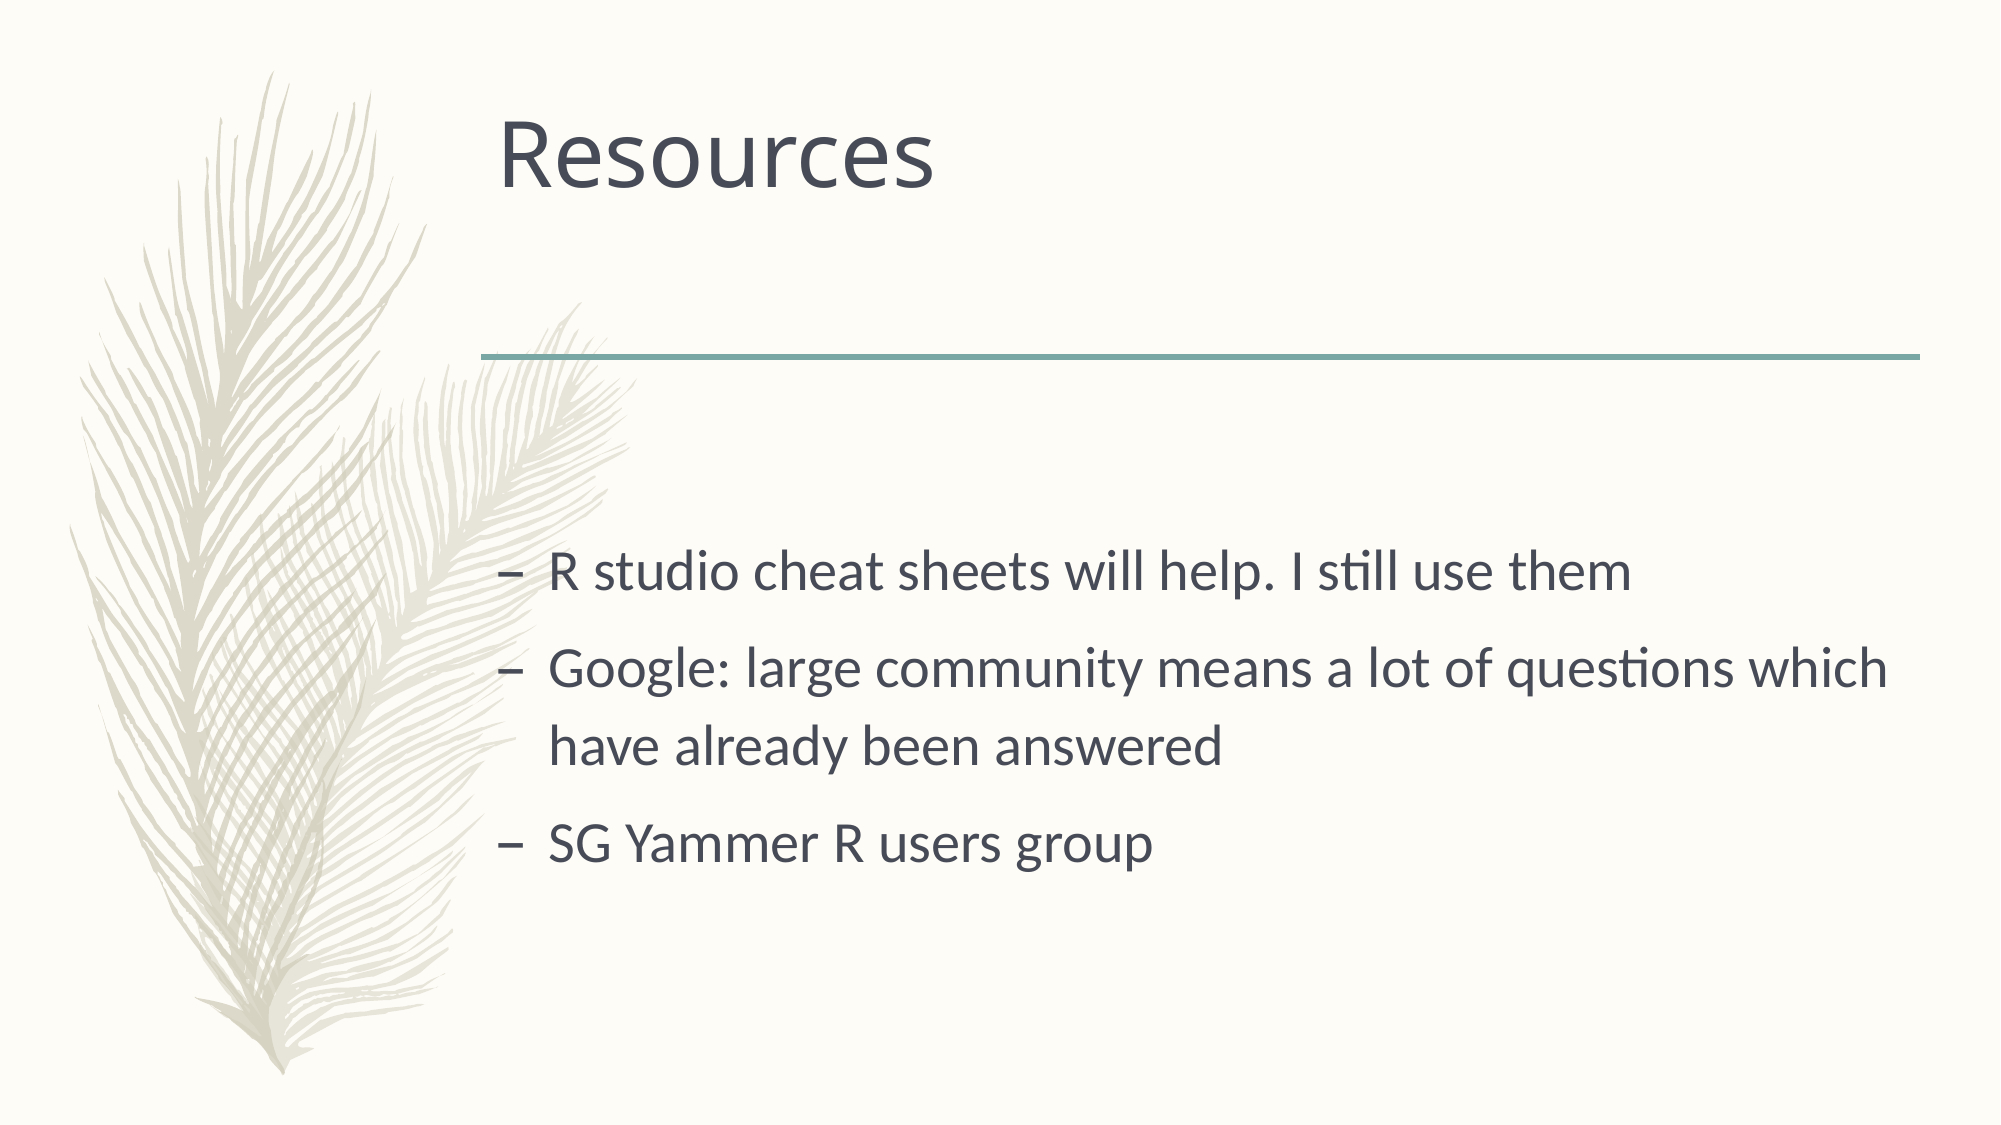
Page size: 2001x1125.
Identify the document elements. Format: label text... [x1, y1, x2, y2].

list R studio cheat sheets will help. I still use them Google: large community means a lot of questions which have already been answered SG Yammer R users group [481, 399, 1920, 999]
title Resources [481, 93, 1920, 350]
